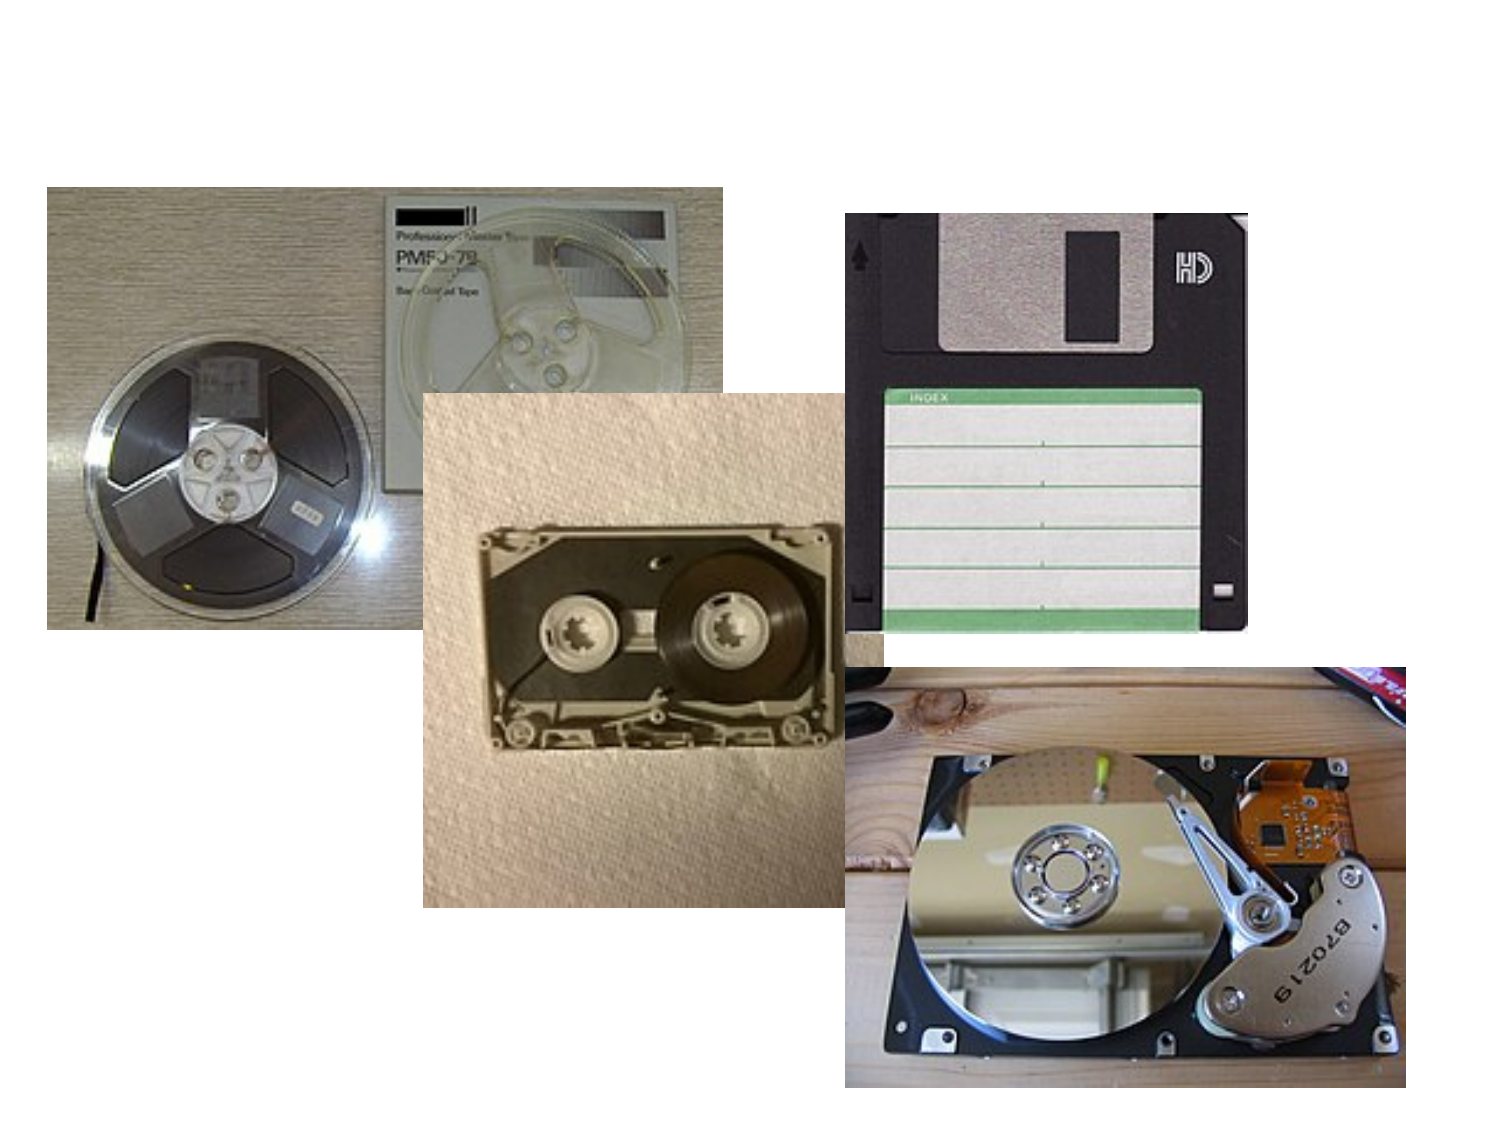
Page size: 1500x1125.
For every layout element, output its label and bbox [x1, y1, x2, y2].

picture [47, 187, 1407, 1089]
